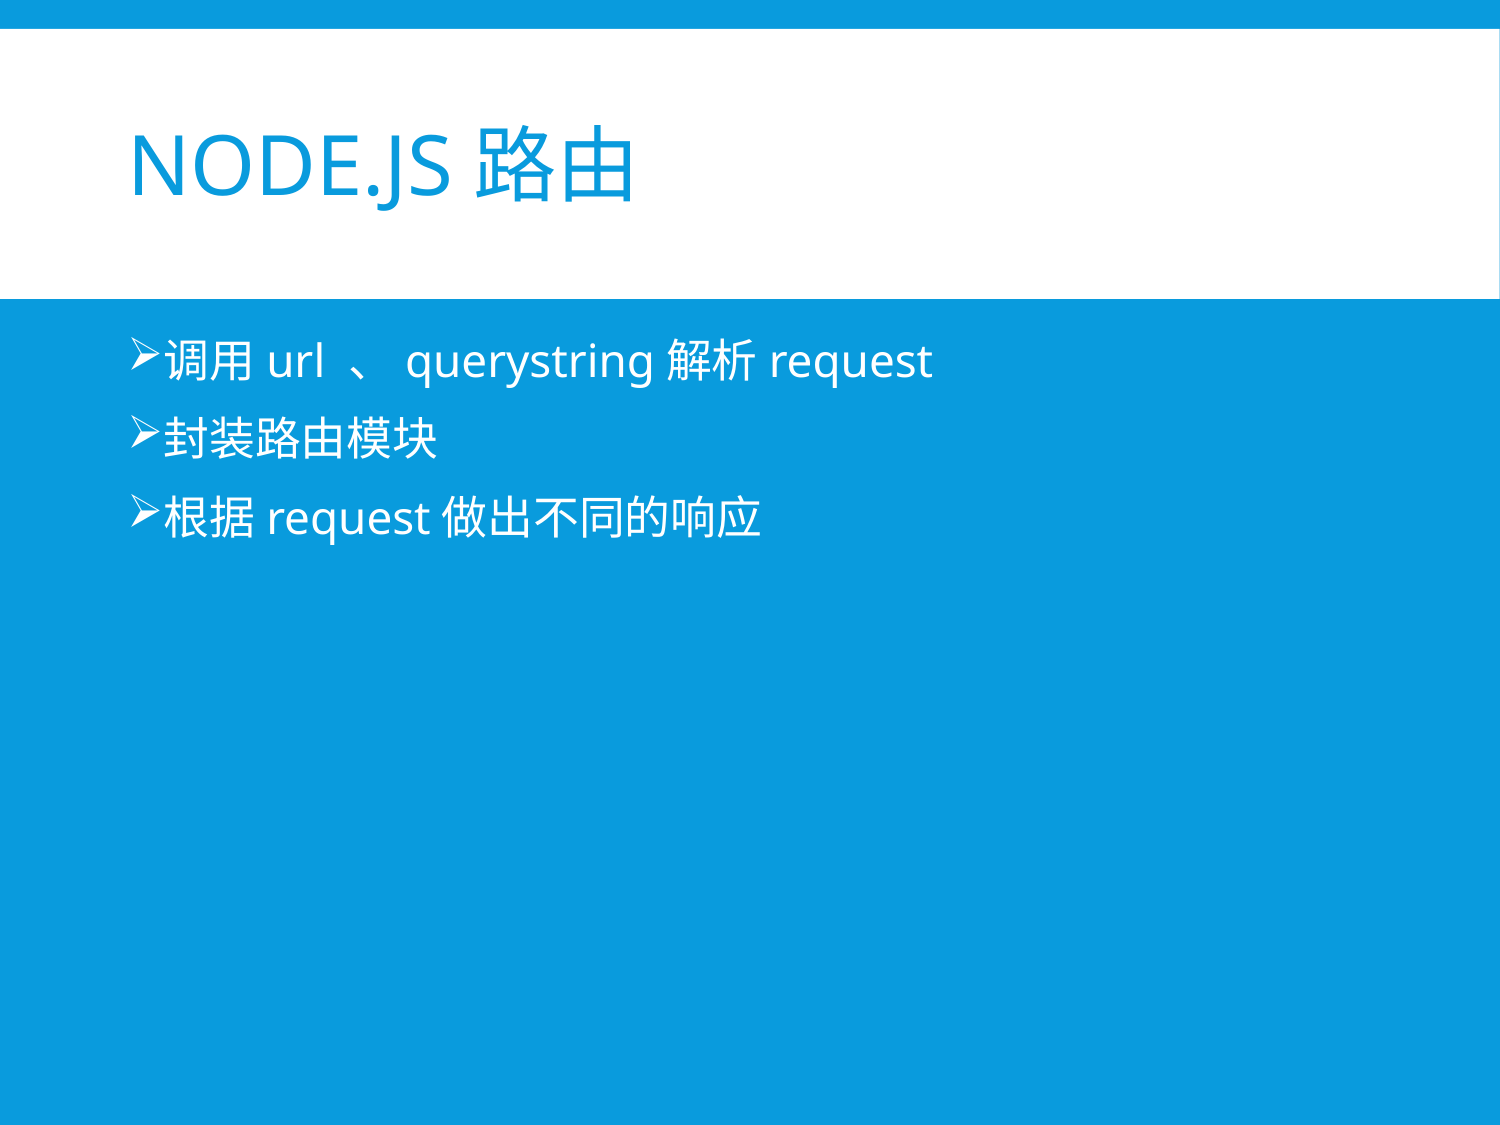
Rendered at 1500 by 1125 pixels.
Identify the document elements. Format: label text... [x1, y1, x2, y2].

list 调用url 、querystring解析request 封装路由模块 根据request做出不同的响应 [112, 329, 1388, 1020]
title Node.js路由 [112, 46, 1388, 295]
